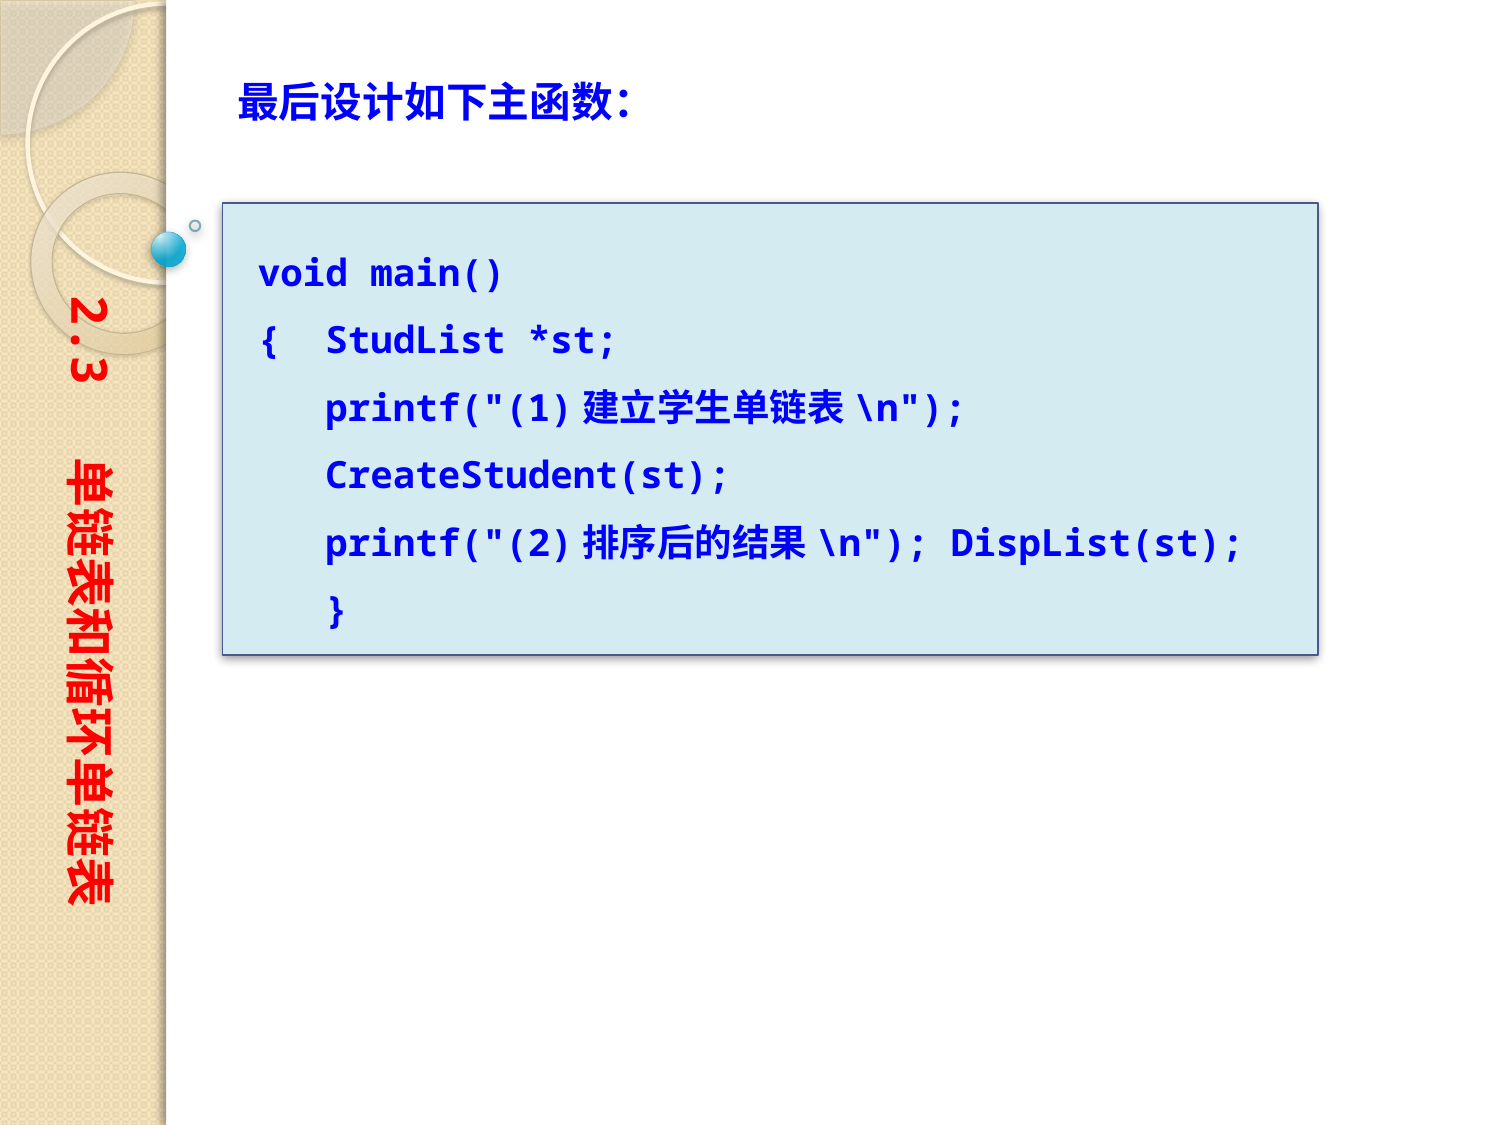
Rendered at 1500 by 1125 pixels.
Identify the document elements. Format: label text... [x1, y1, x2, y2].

text_box 最后设计如下主函数： [222, 68, 1090, 134]
text_box void main() { StudList *st; printf("(1)建立学生单链表\n"); CreateStudent(st); printf("(2)排序后的结果\n"); DispList(st); } [222, 202, 1319, 656]
text_box 2.3 单链表和循环单链表 [38, 281, 129, 926]
